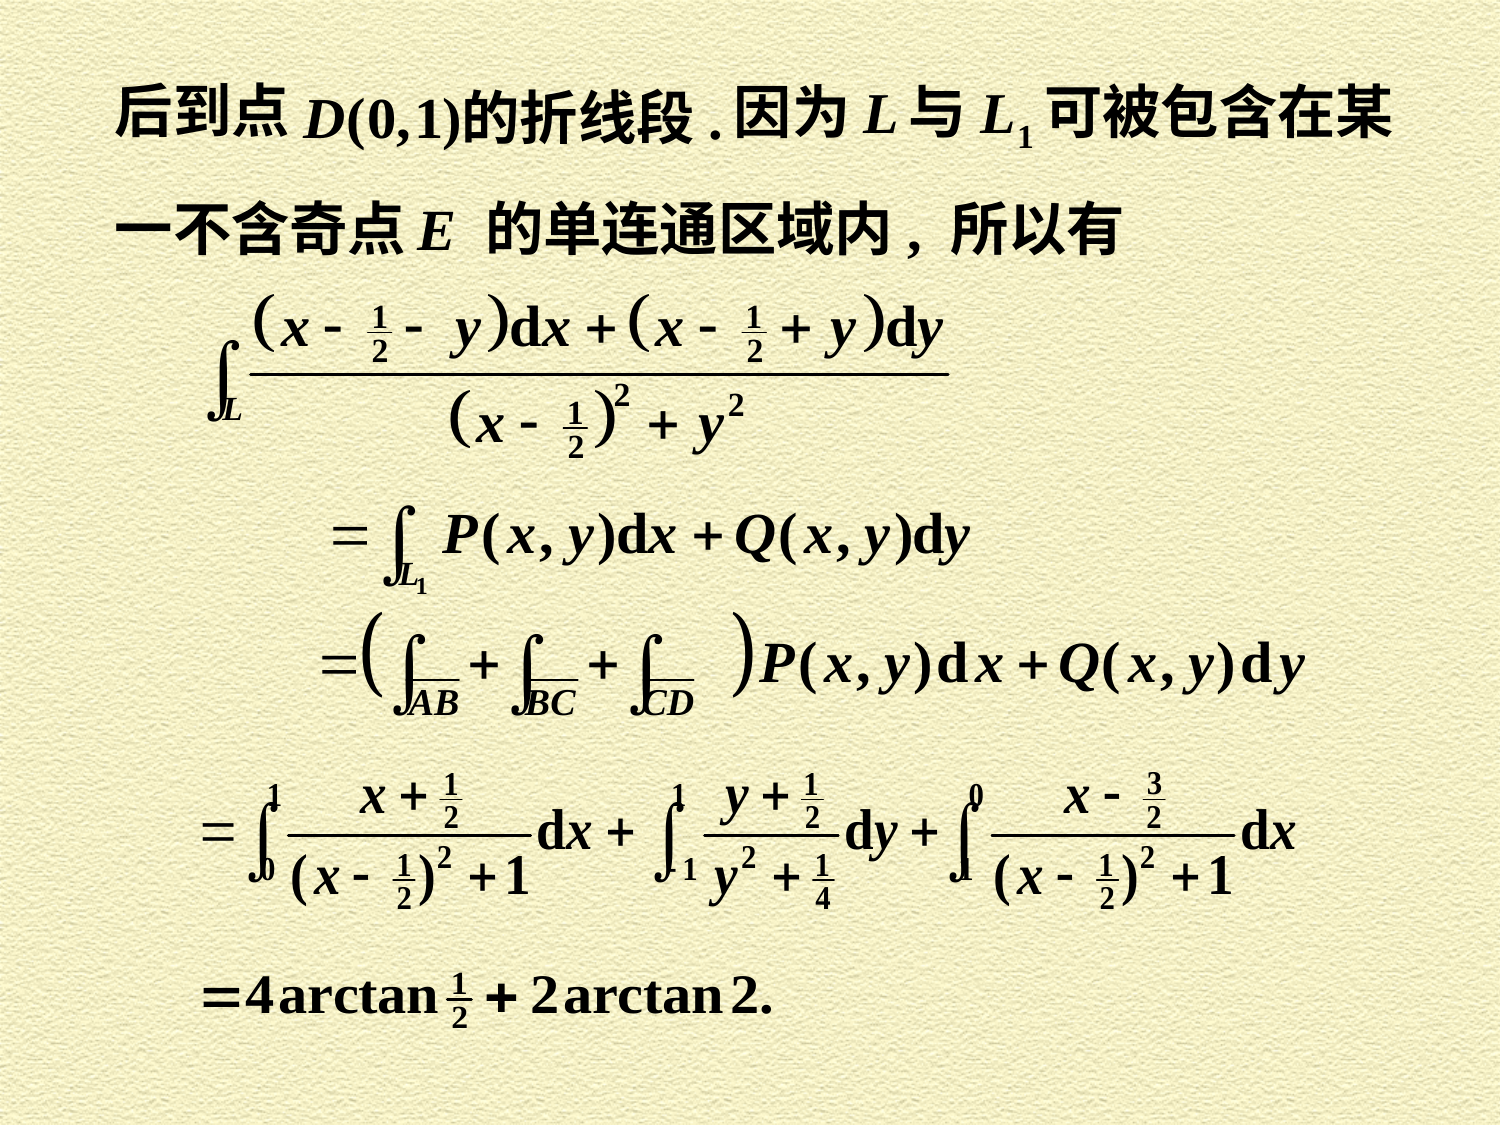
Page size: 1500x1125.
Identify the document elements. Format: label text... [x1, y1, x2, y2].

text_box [312, 609, 1311, 727]
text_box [100, 66, 1420, 162]
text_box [324, 491, 977, 600]
text_box 一不含奇点 E 的单连通区域内, 所以有 [100, 184, 1140, 270]
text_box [194, 763, 1302, 916]
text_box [194, 290, 954, 468]
picture [0, 0, 1500, 1125]
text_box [194, 964, 777, 1034]
